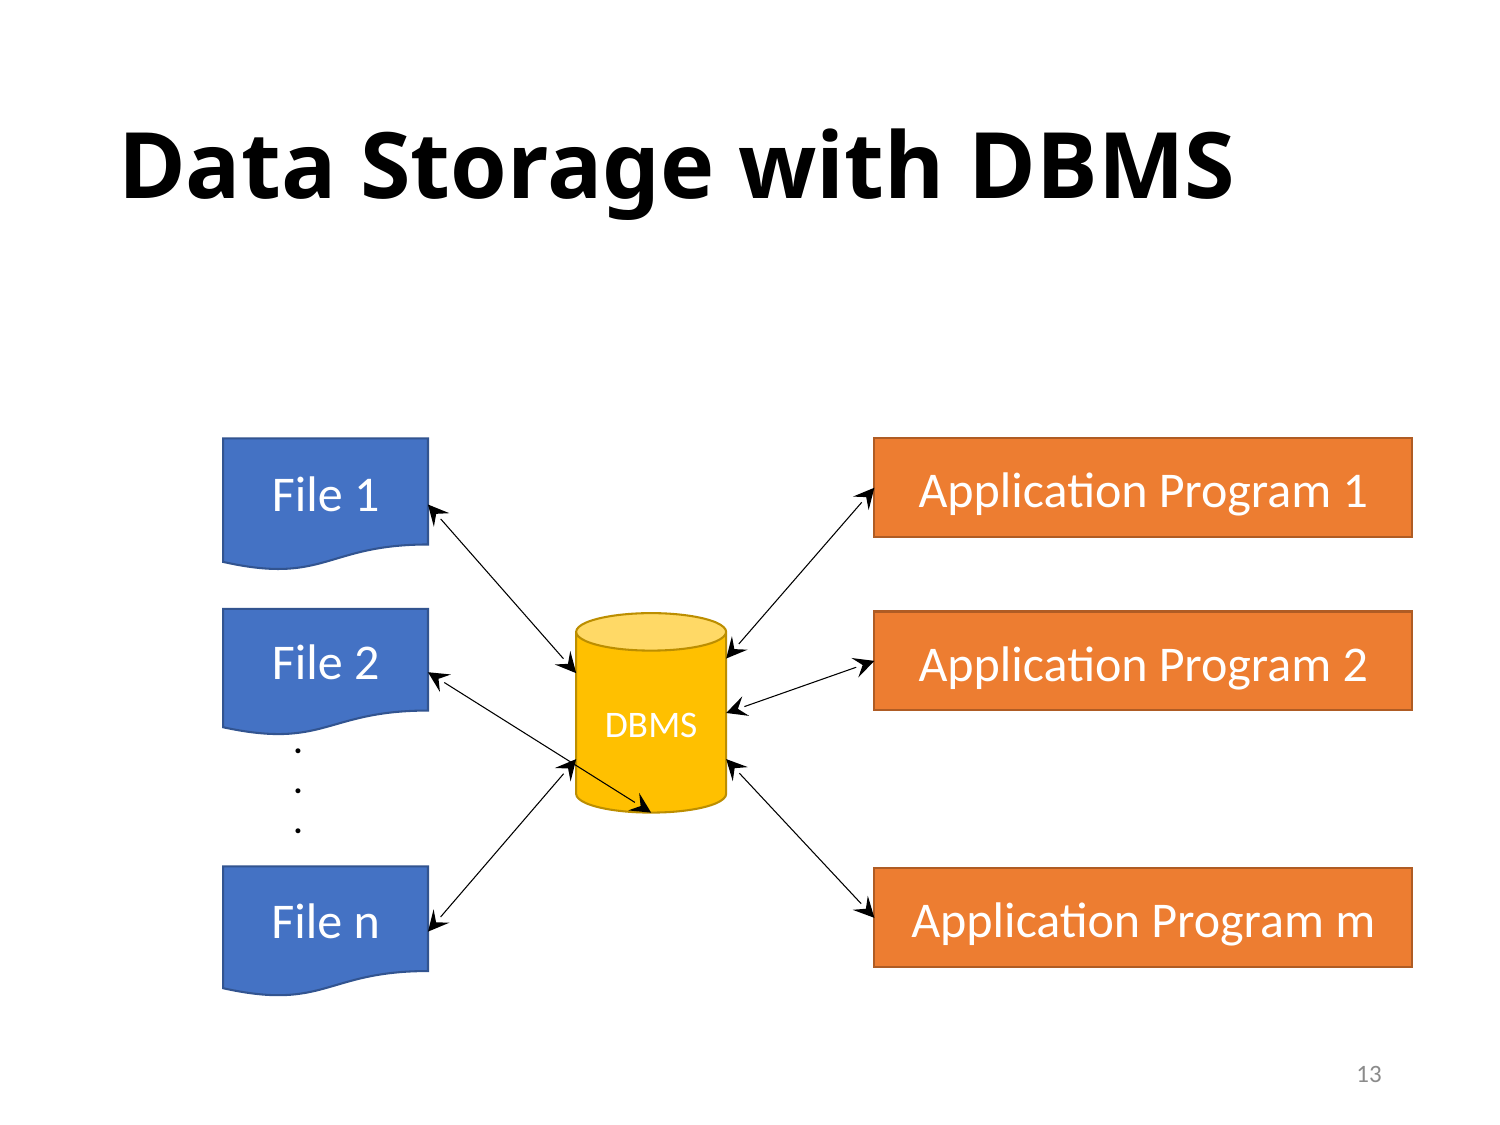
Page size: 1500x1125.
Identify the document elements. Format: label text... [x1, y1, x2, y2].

title Data Storage with DBMS [103, 59, 1397, 278]
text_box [427, 672, 577, 713]
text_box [726, 759, 875, 918]
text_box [427, 759, 577, 932]
text_box DBMS [575, 612, 728, 814]
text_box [427, 504, 577, 672]
text_box Application Program 1 [873, 437, 1413, 538]
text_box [726, 660, 875, 713]
text_box Application Program m [873, 867, 1413, 968]
text_box . . . [278, 712, 318, 848]
text_box File 1 [222, 437, 430, 571]
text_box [726, 487, 875, 659]
slide_number 13 [1059, 1042, 1397, 1103]
text_box File n [222, 865, 430, 997]
text_box Application Program 2 [873, 610, 1413, 711]
text_box File 2 [222, 607, 427, 736]
